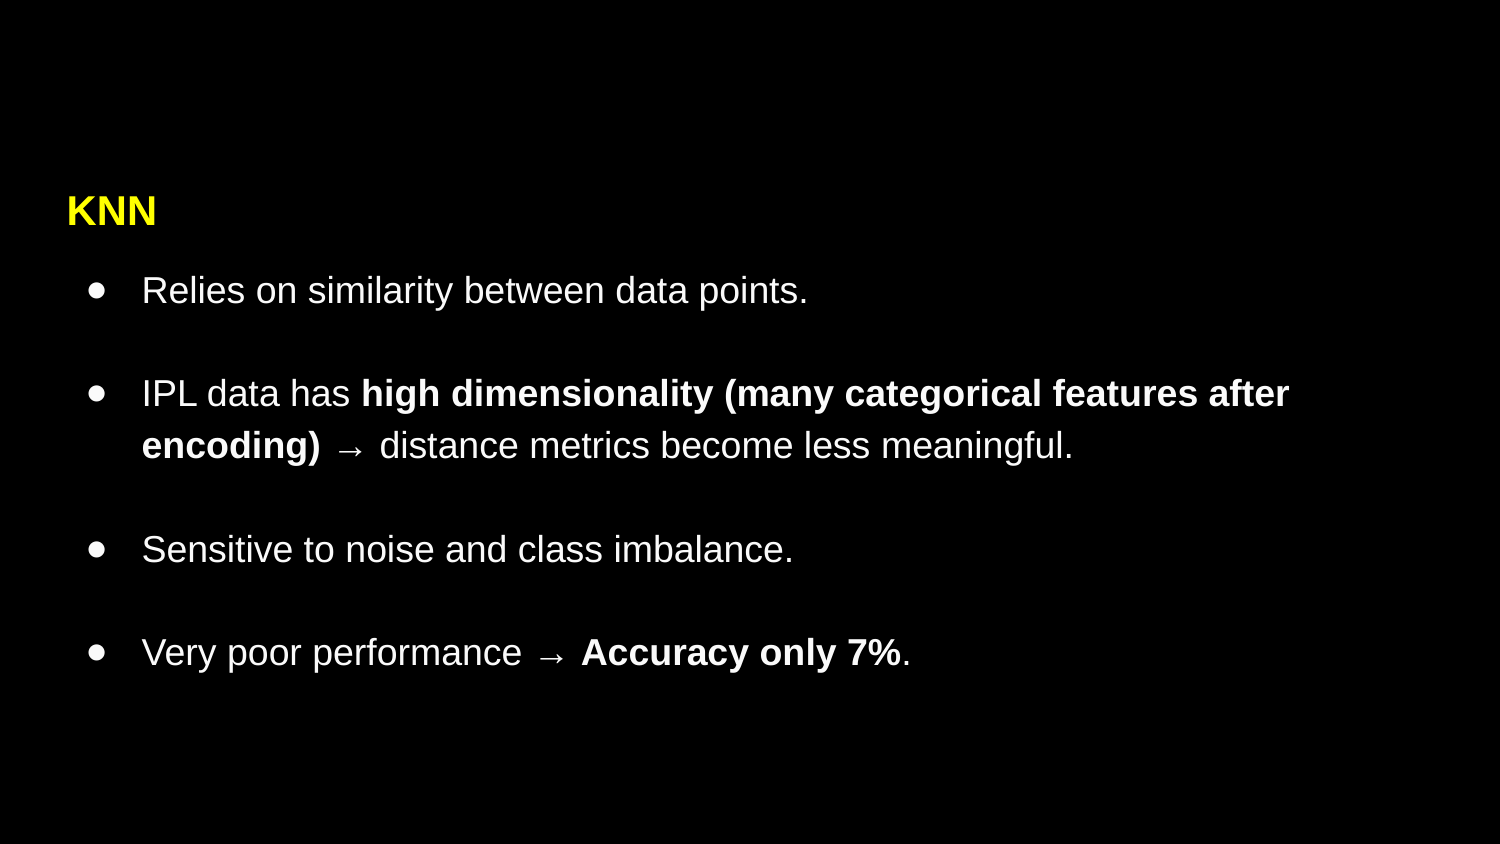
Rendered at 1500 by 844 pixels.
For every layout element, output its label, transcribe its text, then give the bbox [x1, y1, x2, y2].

subtitle KNN Relies on similarity between data points. IPL data has high dimensionality (many categorical features after encoding) → distance metrics become less meaningful. Sensitive to noise and class imbalance. Very poor performance → Accuracy only 7%. [66, 101, 1430, 749]
